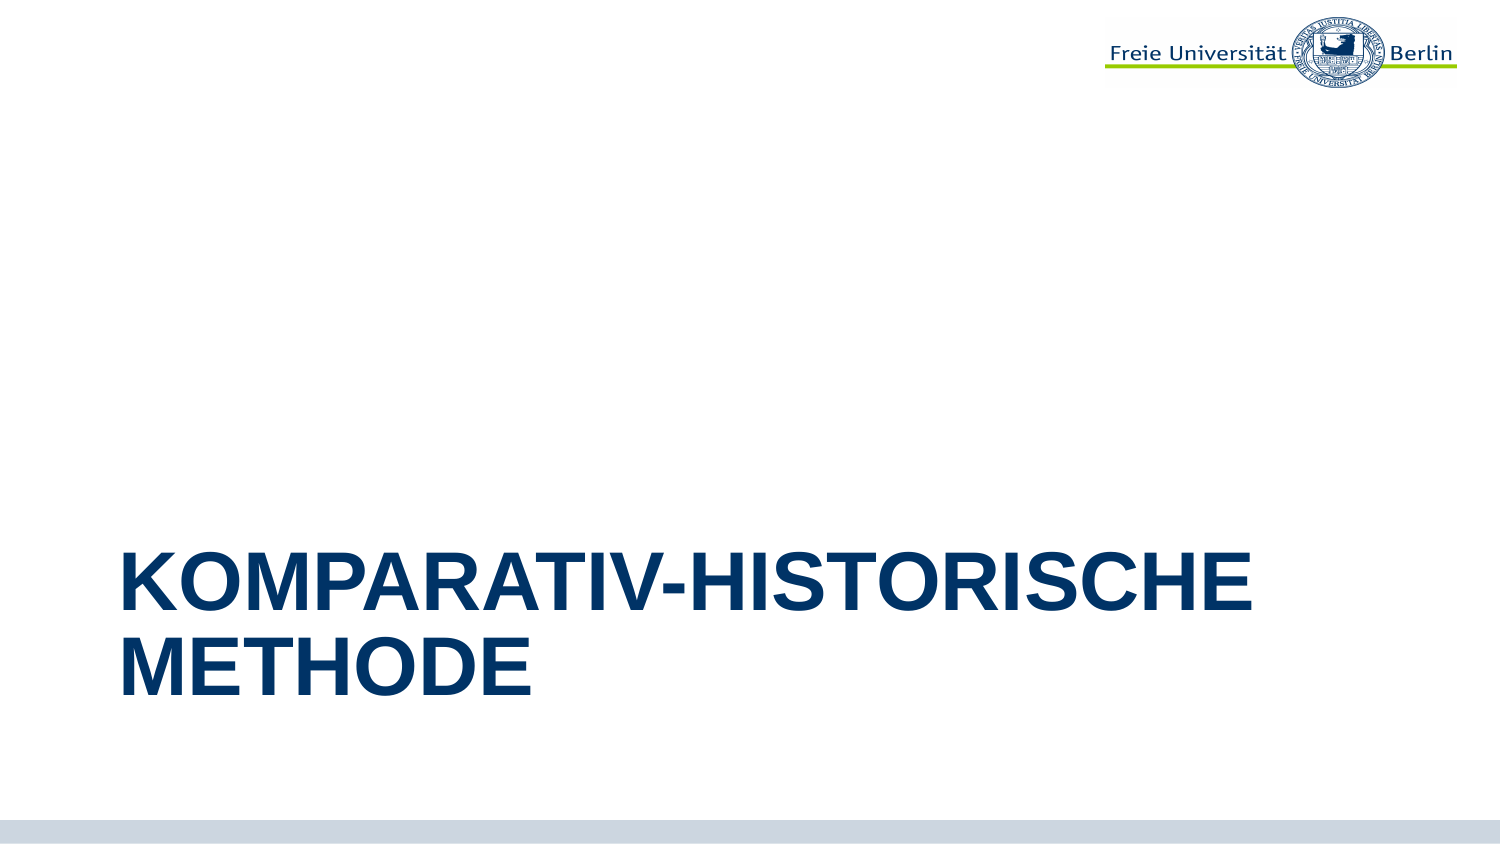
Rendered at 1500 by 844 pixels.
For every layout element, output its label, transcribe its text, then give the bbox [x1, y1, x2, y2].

picture [1105, 17, 1457, 88]
title Komparativ-Historische Methode [118, 541, 1394, 710]
